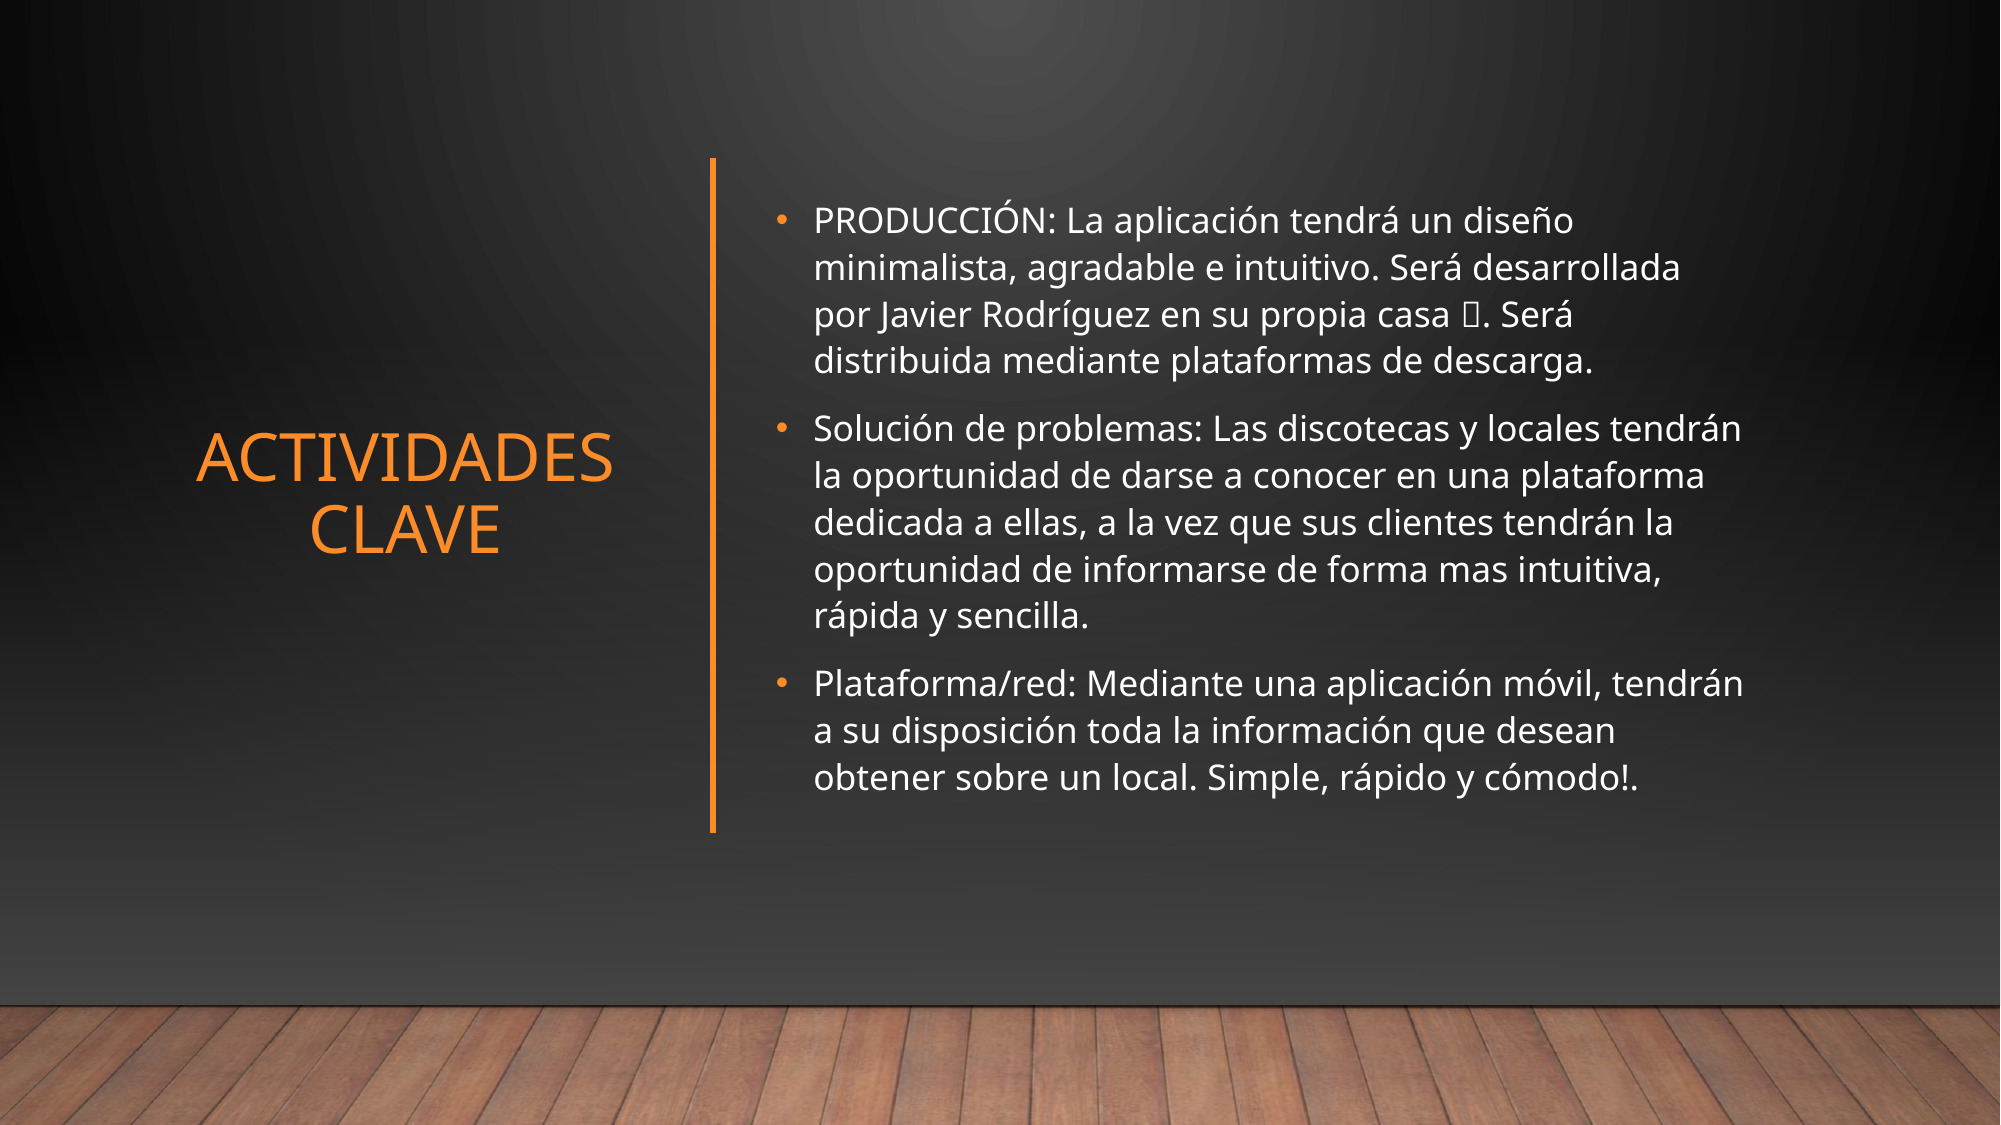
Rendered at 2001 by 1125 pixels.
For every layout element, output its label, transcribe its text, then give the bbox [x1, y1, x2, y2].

text_box [0, 330, 2000, 1005]
list PRODUCCIÓN: La aplicación tendrá un diseño minimalista, agradable e intuitivo. Será desarrollada por Javier Rodríguez en su propia casa . Será distribuida mediante plataformas de descarga. Solución de problemas: Las discotecas y locales tendrán la oportunidad de darse a conocer en una plataforma dedicada a ellas, a la vez que sus clientes tendrán la oportunidad de informarse de forma mas intuitiva, rápida y sencilla. Plataforma/red: Mediante una aplicación móvil, tendrán a su disposición toda la información que desean obtener sobre un local. Simple, rápido y cómodo!. [760, 131, 1762, 859]
picture [0, 1005, 2000, 1125]
text_box [0, 0, 2000, 330]
title ACTIVIDADES CLAVE [146, 131, 665, 859]
